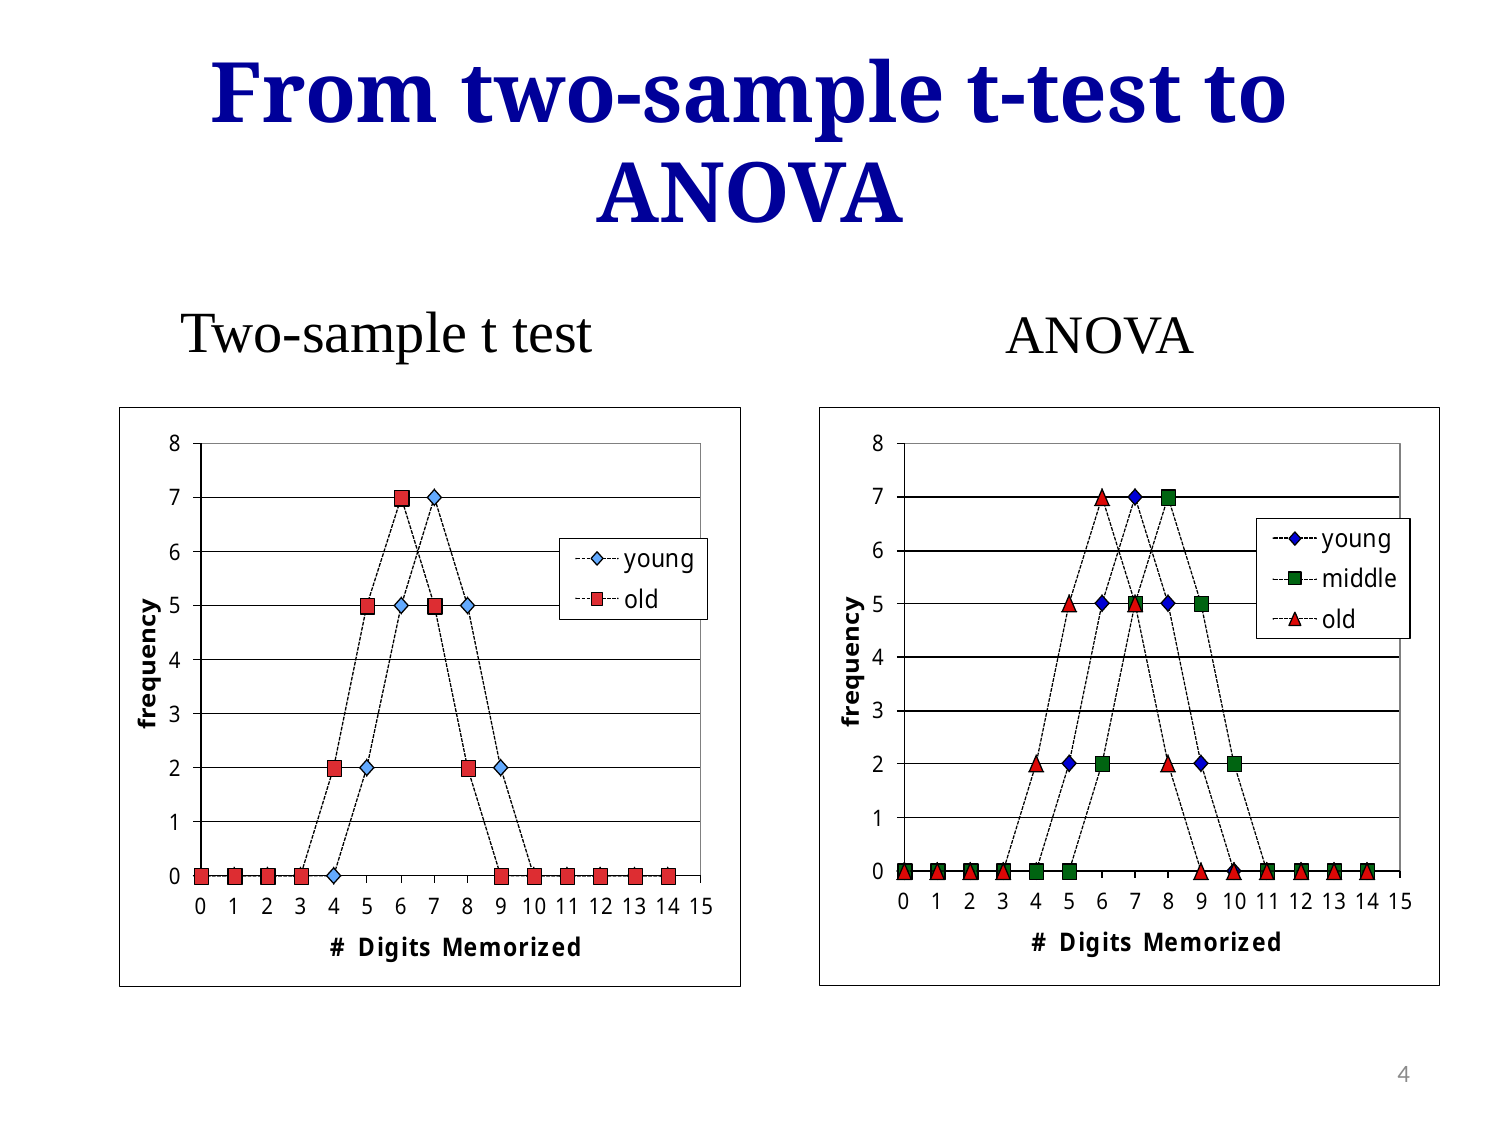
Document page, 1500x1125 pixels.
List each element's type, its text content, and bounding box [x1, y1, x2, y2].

slide_number 4 [1074, 1042, 1425, 1103]
text_box Two-sample t test [165, 286, 609, 372]
title From two-sample t-test to ANOVA [75, 45, 1425, 233]
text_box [812, 399, 1446, 993]
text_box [112, 399, 747, 994]
text_box ANOVA [990, 292, 1210, 372]
